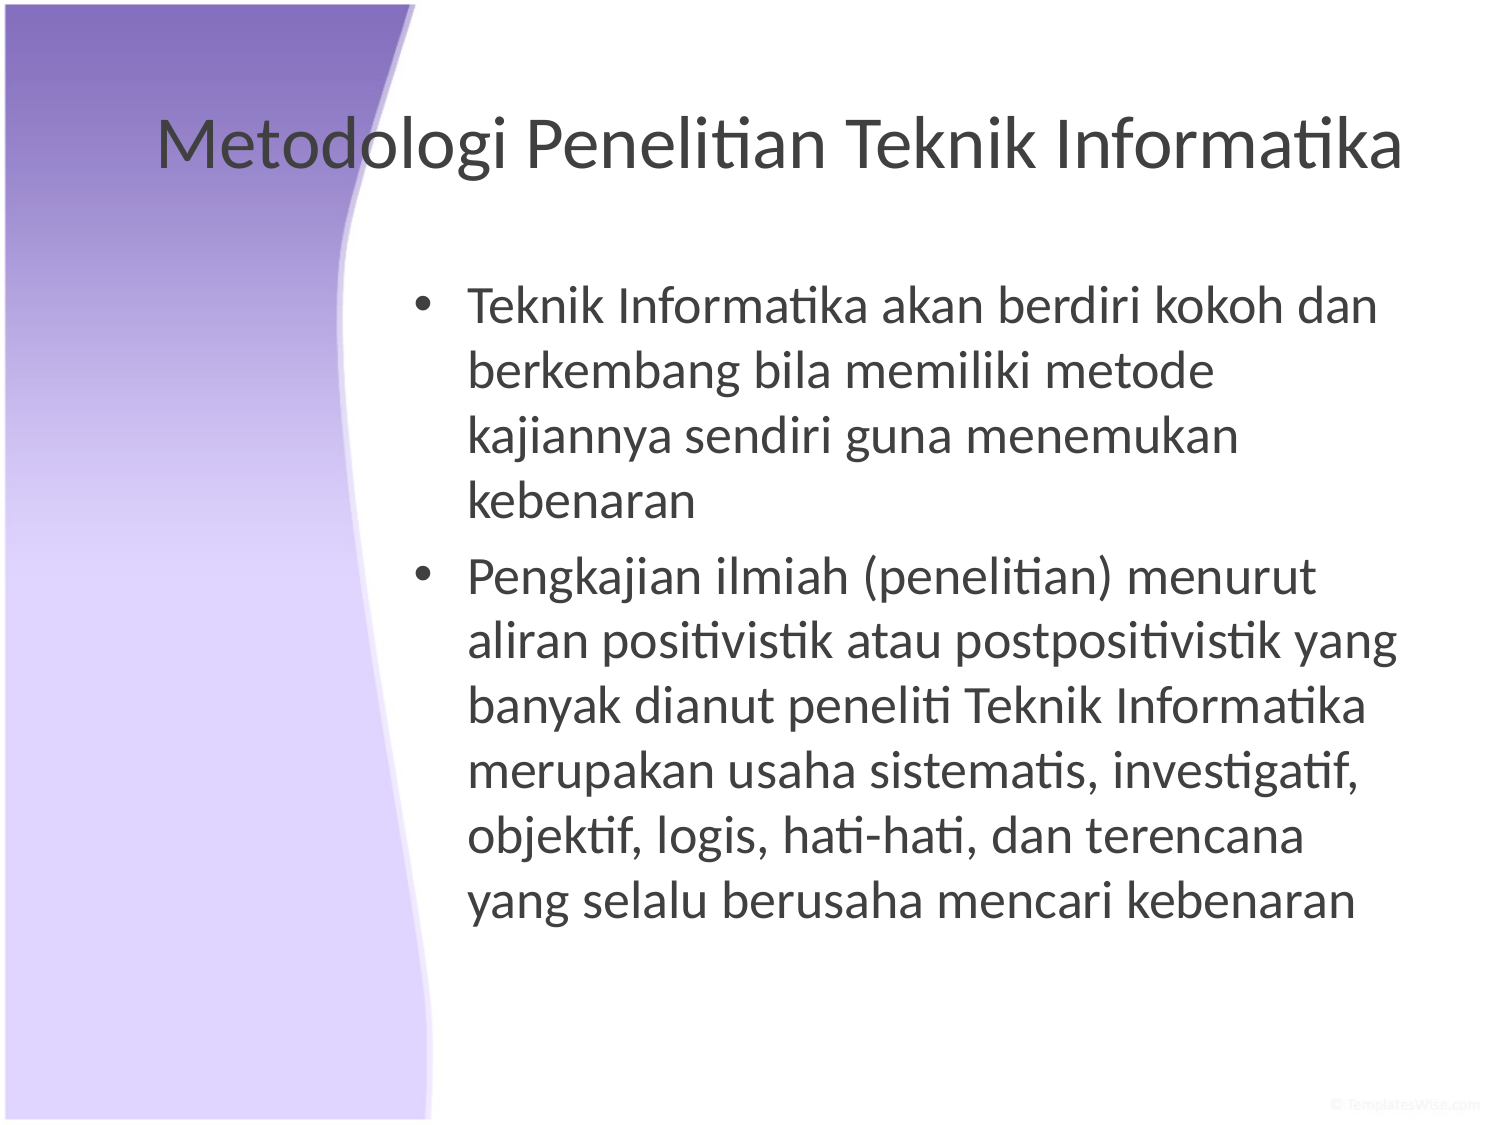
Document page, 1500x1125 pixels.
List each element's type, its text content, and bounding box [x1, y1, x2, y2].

title Metodologi Penelitian Teknik Informatika [140, 44, 1426, 233]
picture [0, 0, 1500, 1125]
list Teknik Informatika akan berdiri kokoh dan berkembang bila memiliki metode kajiannya sendiri guna menemukan kebenaran Pengkajian ilmiah (penelitian) menurut aliran positivistik atau postpositivistik yang banyak dianut peneliti Teknik Informatika merupakan usaha sistematis, investigatif, objektif, logis, hati-hati, dan terencana yang selalu berusaha mencari kebenaran [398, 262, 1426, 1006]
